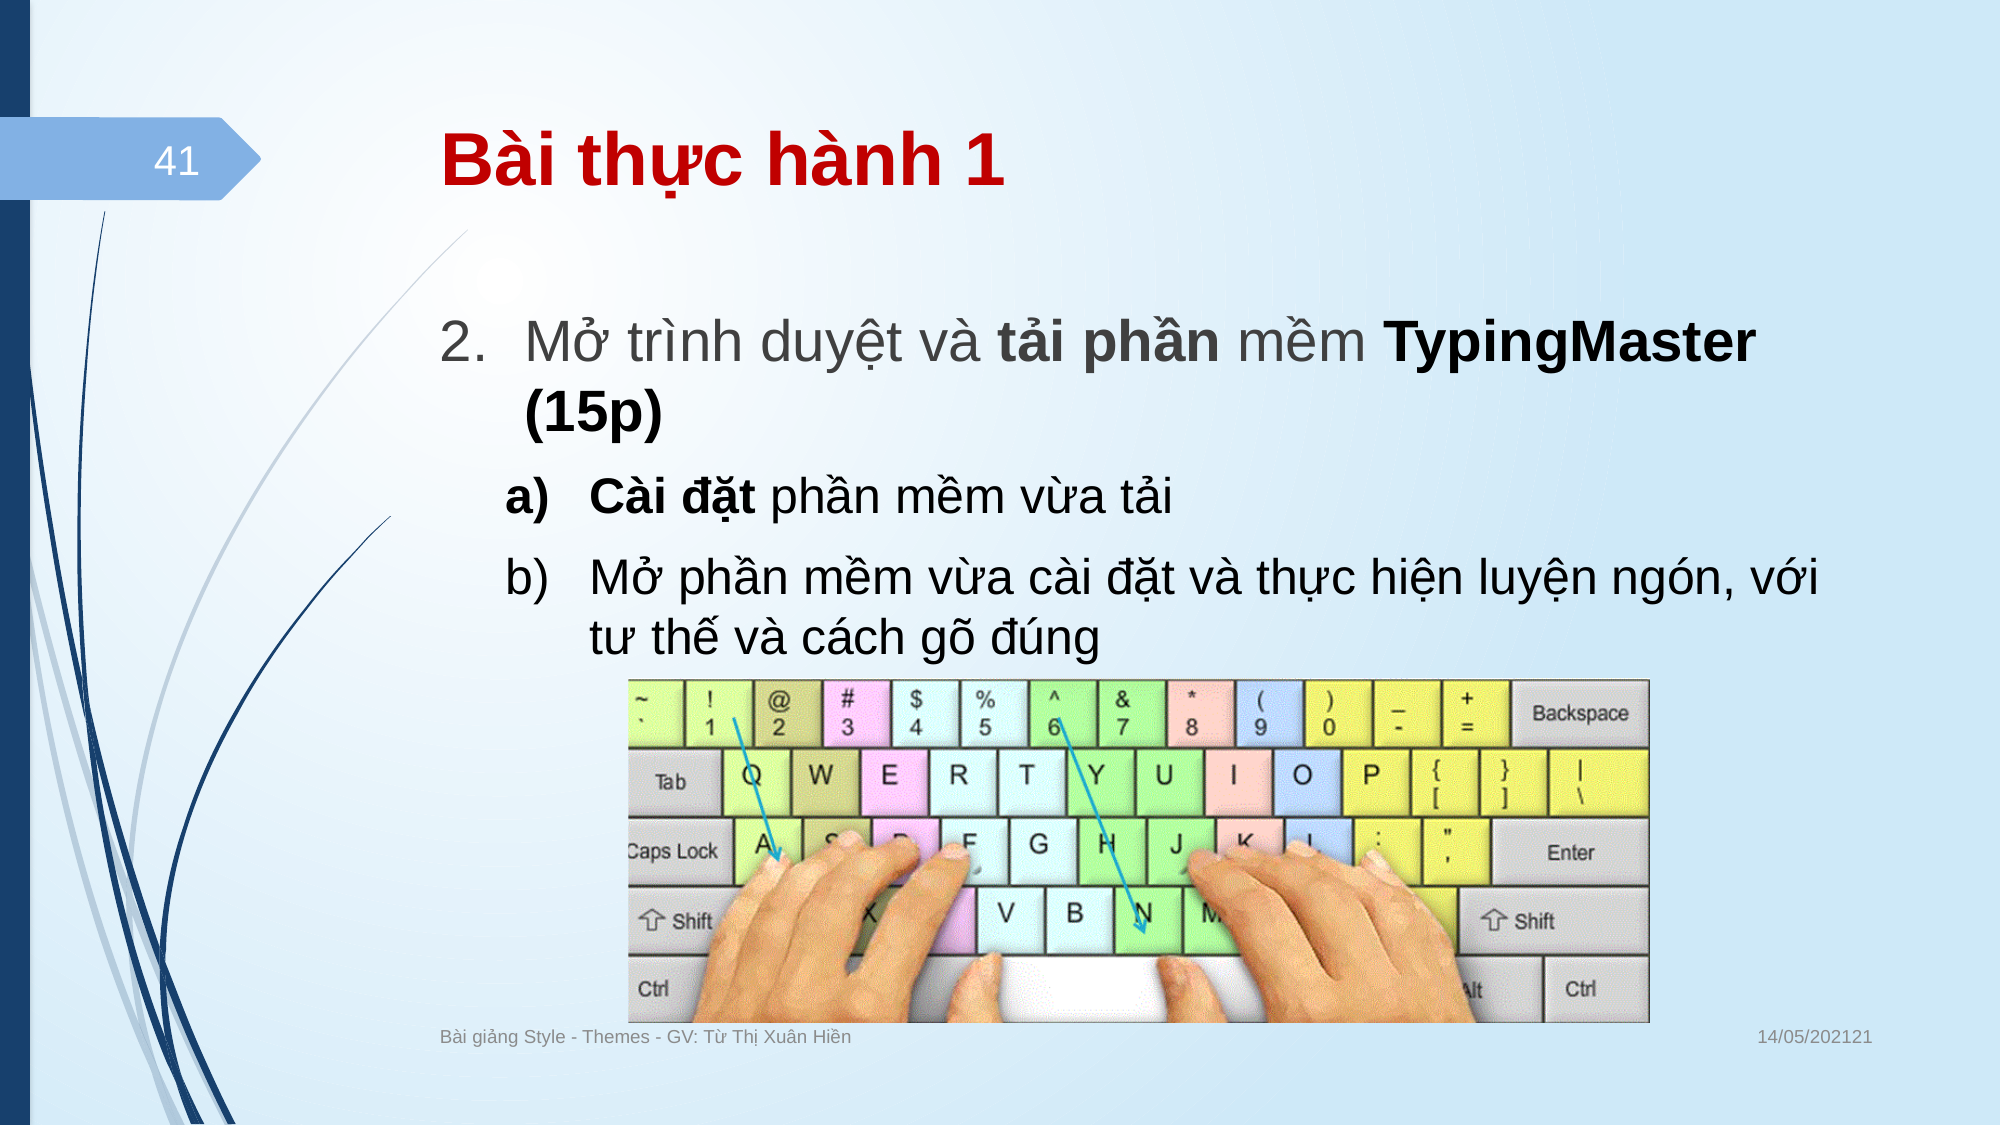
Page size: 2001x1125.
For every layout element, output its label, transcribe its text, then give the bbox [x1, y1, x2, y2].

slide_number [1699, 1005, 1888, 1067]
footer Bài giảng Style - Themes - GV: Từ Thị Xuân Hiền [424, 1006, 1675, 1067]
picture [628, 673, 1651, 1023]
title Bài thực hành 1 [425, 102, 1888, 261]
slide_number 41 [87, 129, 216, 190]
list Mở trình duyệt và tải phần mềm TypingMaster (15p) Cài đặt phần mềm vừa tải Mở phần mềm vừa cài đặt và thực hiện luyện ngón, với tư thế và cách gõ đúng [424, 295, 1888, 970]
